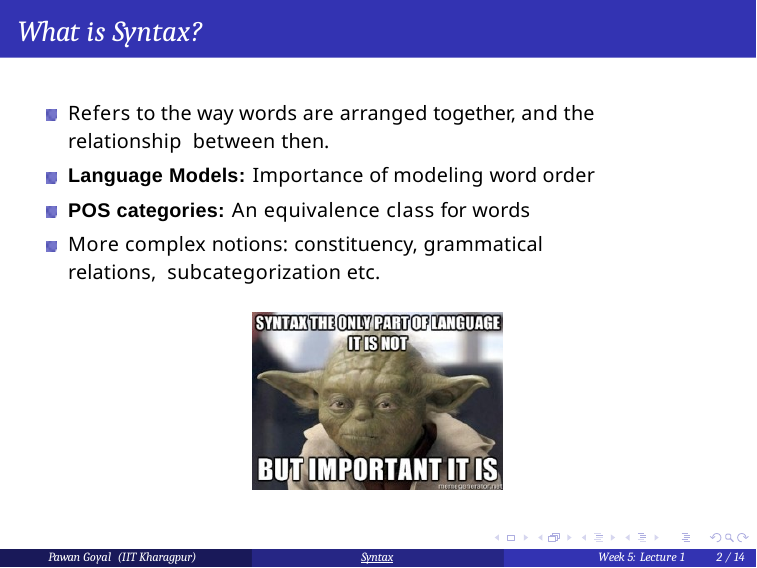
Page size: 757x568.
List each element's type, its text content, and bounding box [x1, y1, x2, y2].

text_box Refers to the way words are arranged together, and the relationship between then. Language Models: Importance of modeling word order POS categories: An equivalence class for words More complex notions: constituency, grammatical relations, subcategorization etc. [66, 94, 681, 284]
picture [45, 172, 57, 184]
picture [252, 311, 504, 490]
picture [45, 241, 57, 253]
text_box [0, 548, 757, 568]
picture [45, 109, 57, 121]
title What is Syntax? [15, 9, 213, 108]
picture [45, 206, 57, 218]
